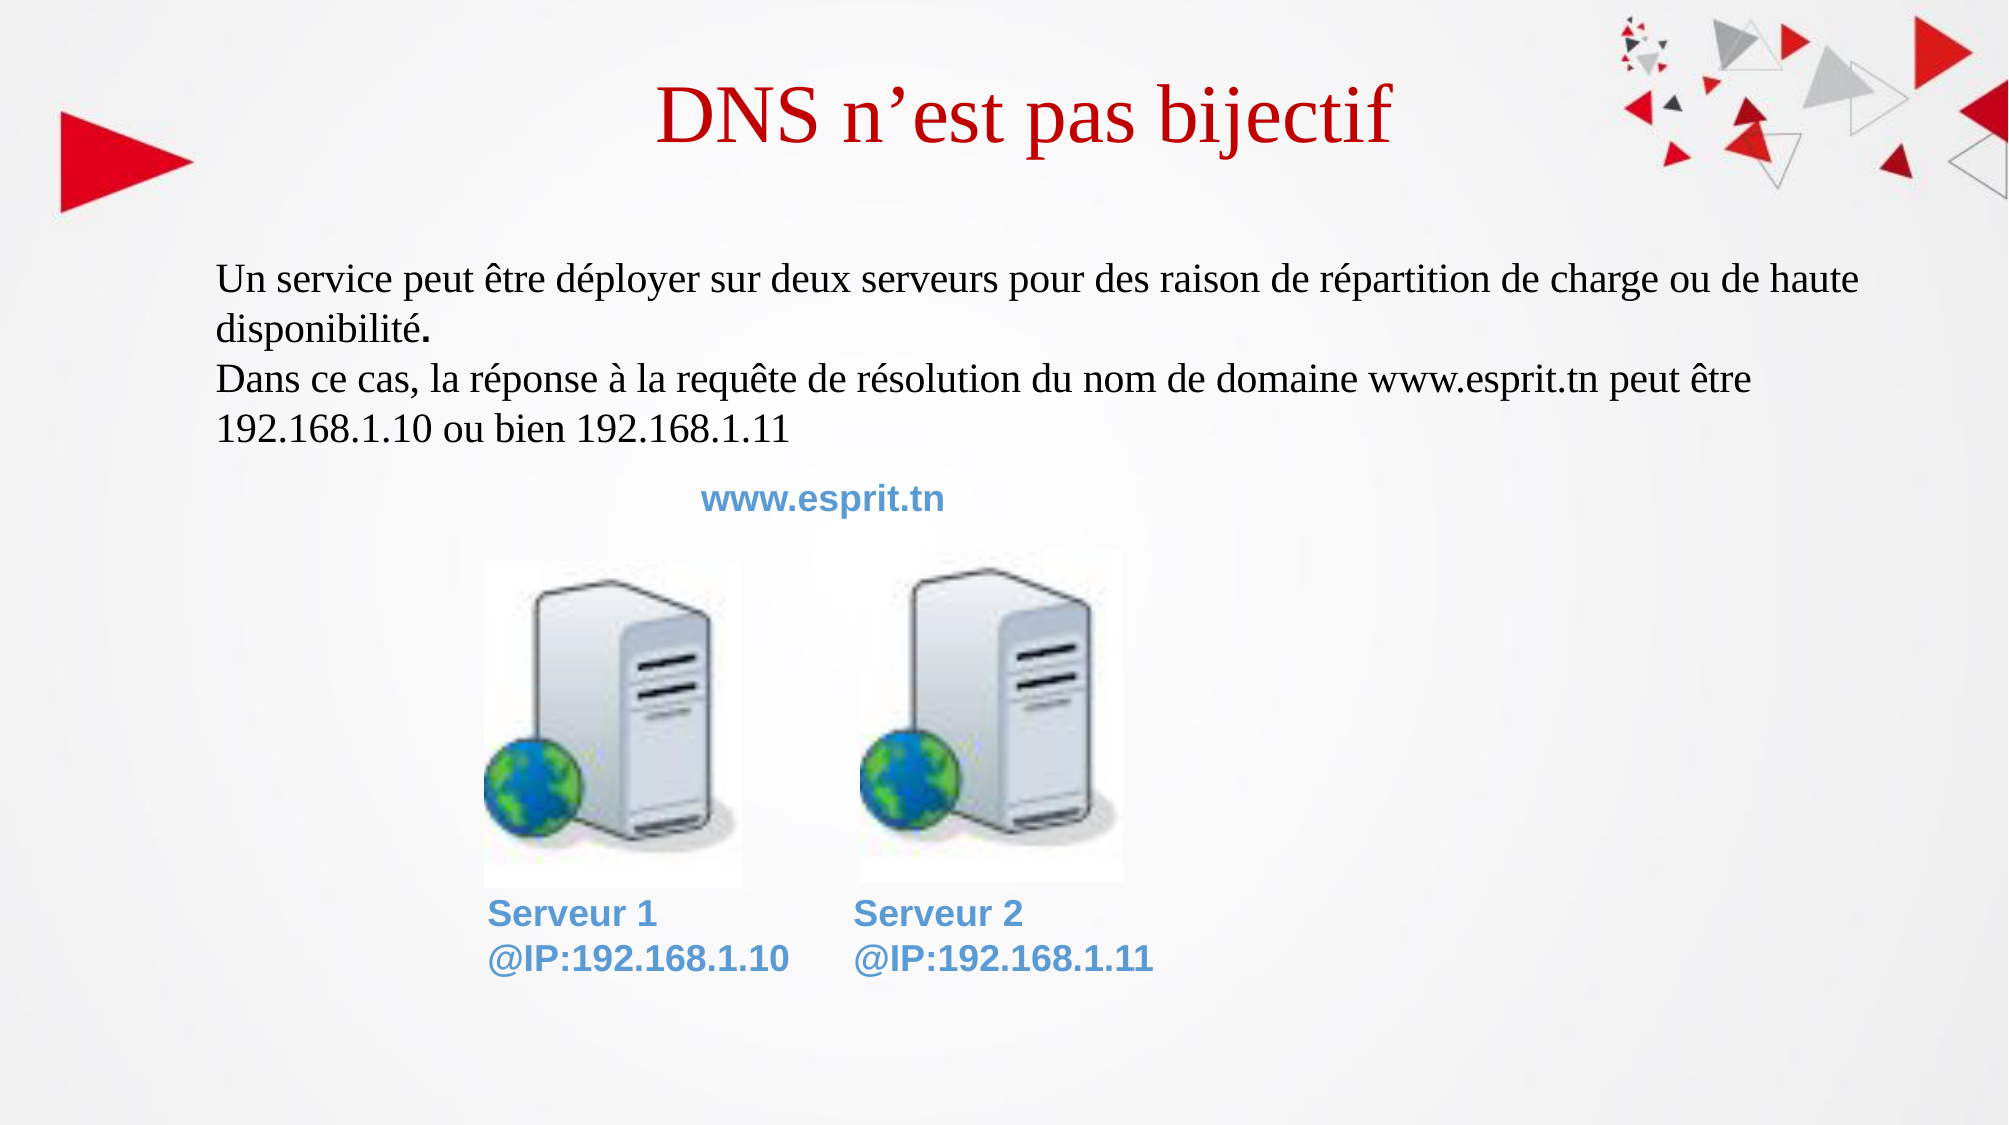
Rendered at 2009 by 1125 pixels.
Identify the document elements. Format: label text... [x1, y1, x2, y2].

picture [0, 0, 2009, 1125]
text_box www.esprit.tn [686, 466, 961, 527]
text_box Serveur 2 @IP:192.168.1.11 [838, 881, 1182, 987]
list DNS n’est pas bijectif [53, 55, 1960, 175]
text_box Un service peut être déployer sur deux serveurs pour des raison de répartition de charge ou de haute disponibilité. Dans ce cas, la réponse à la requête de résolution du nom de domaine www.esprit.tn peut être 192.168.1.10 ou bien 192.168.1.11 [200, 243, 1914, 459]
text_box Serveur 1 @IP:192.168.1.10 [472, 881, 816, 987]
